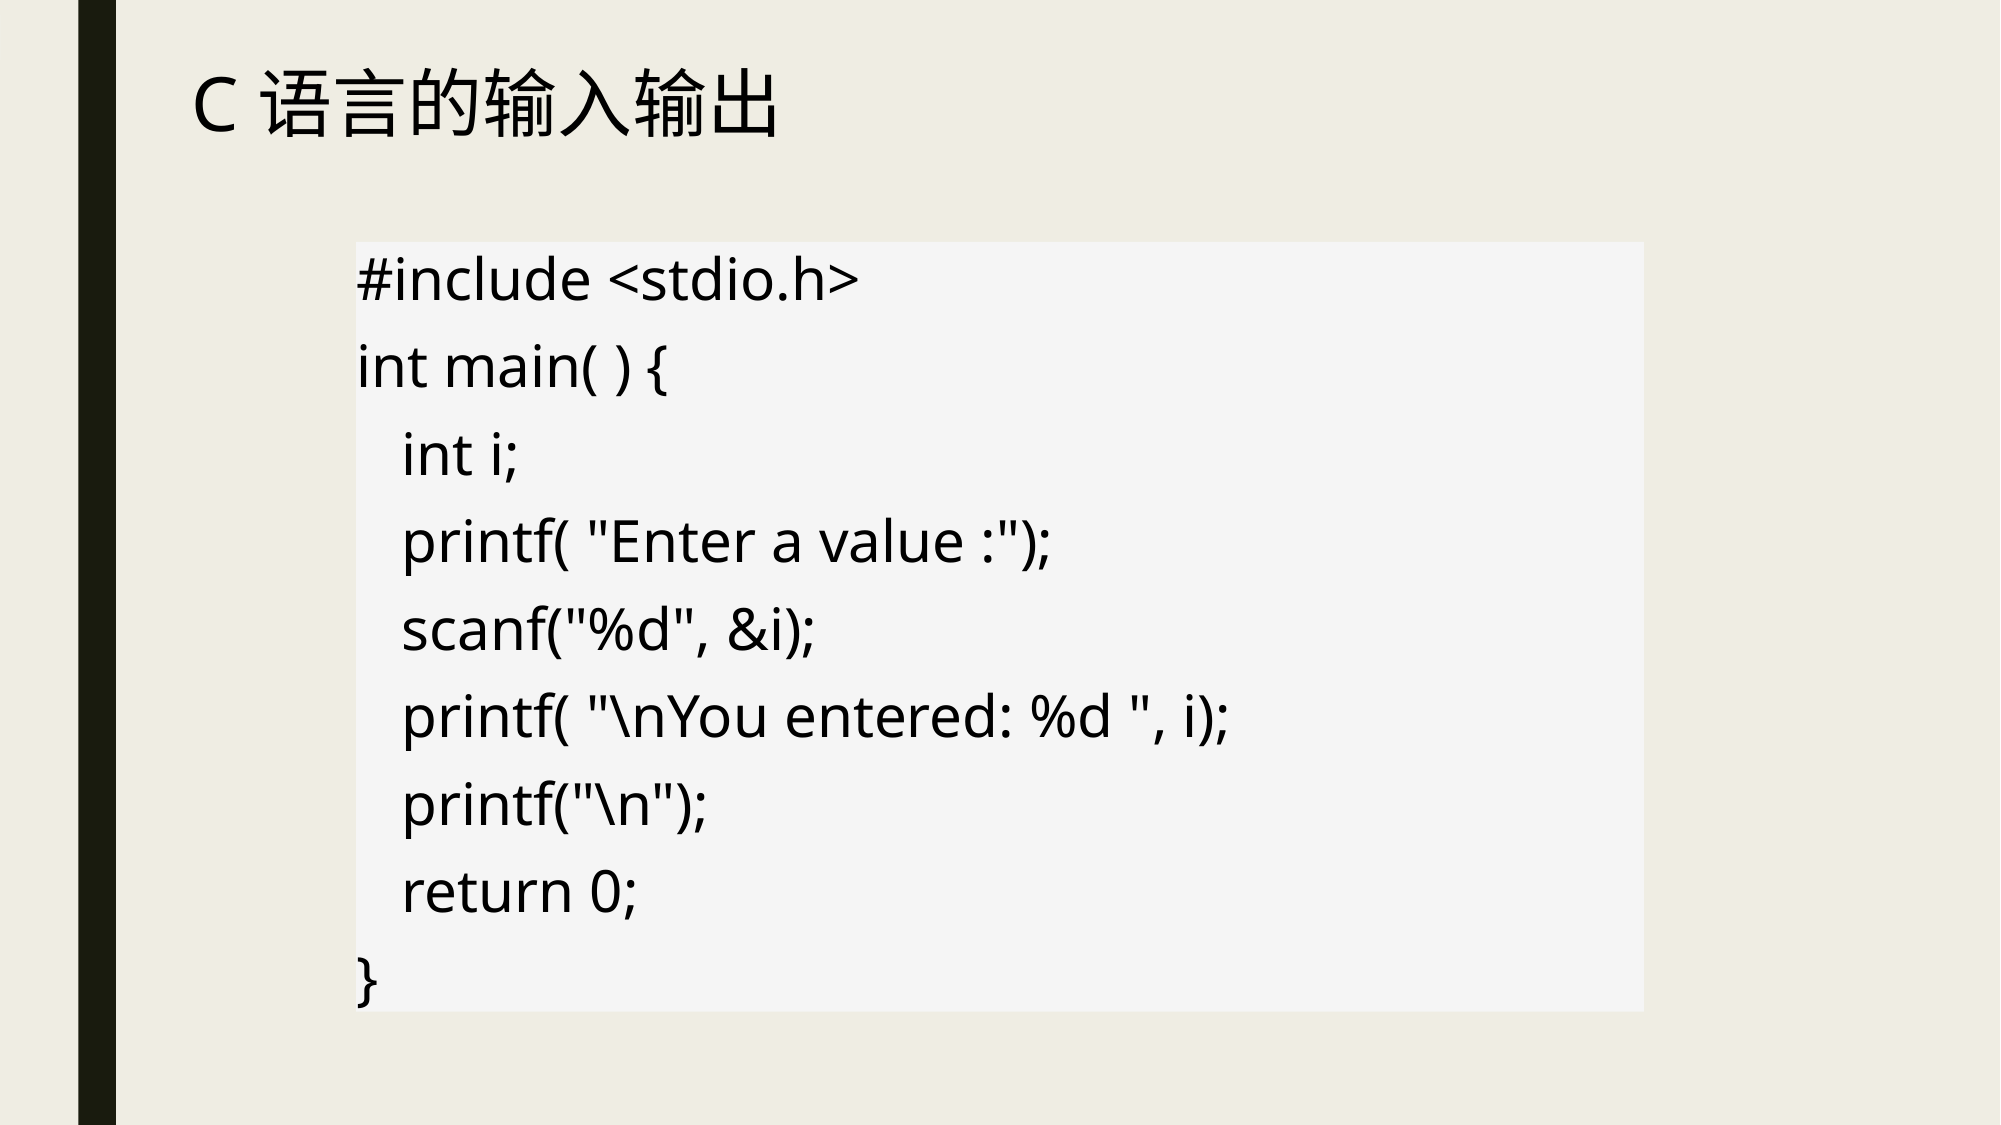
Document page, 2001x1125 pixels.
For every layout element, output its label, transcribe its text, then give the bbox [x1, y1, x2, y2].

text_box C语言的输入输出 [176, 49, 1322, 154]
text_box #include <stdio.h> int main( ) { int i; printf( "Enter a value :"); scanf("%d", &i); printf( "\nYou entered: %d ", i); printf("\n"); return 0; } [356, 241, 1644, 1012]
